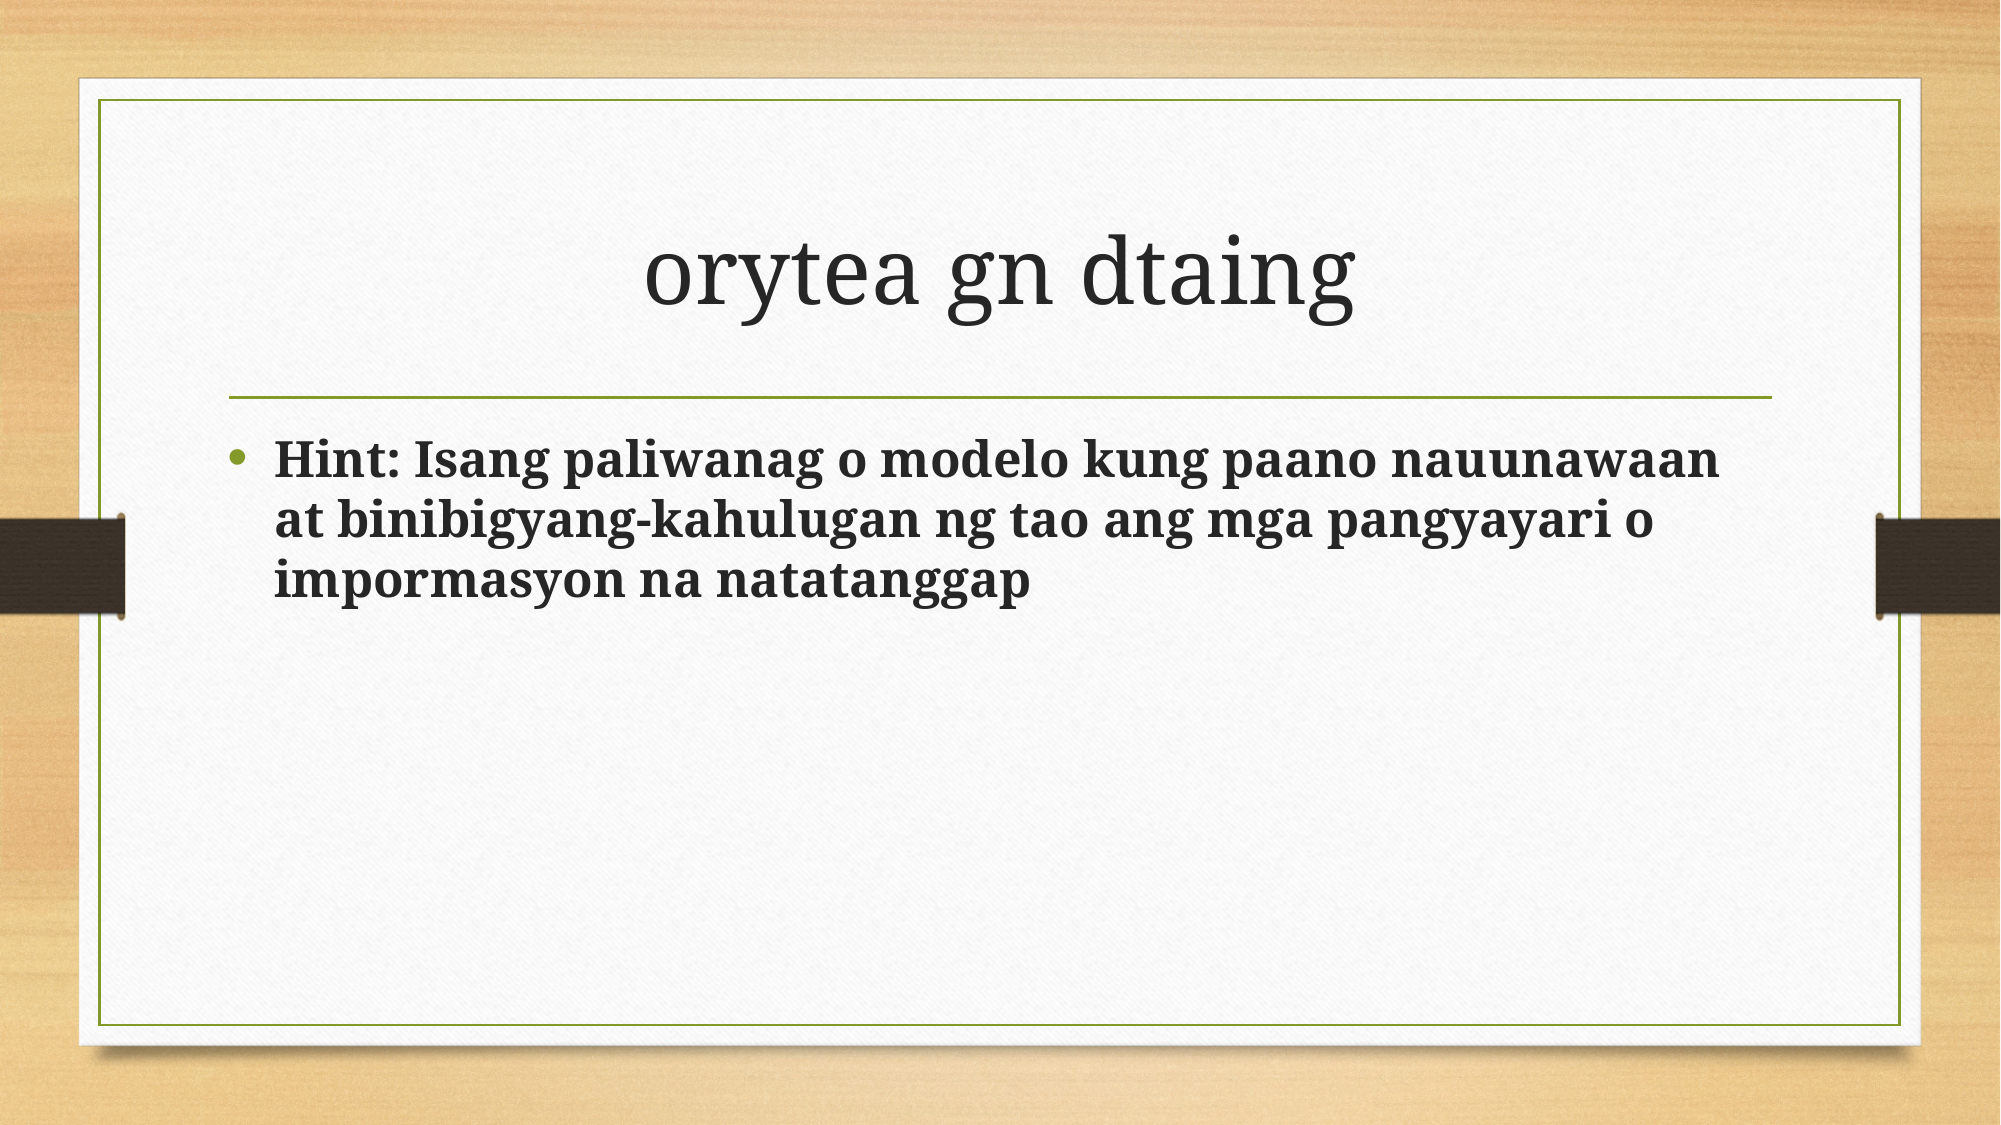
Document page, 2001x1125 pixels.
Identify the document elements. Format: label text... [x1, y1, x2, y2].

picture [0, 0, 2001, 1125]
list Hint: Isang paliwanag o modelo kung paano nauunawaan at binibigyang-kahulugan ng tao ang mga pangyayari o impormasyon na natatanggap [212, 419, 1788, 964]
title orytea gn dtaing [212, 161, 1788, 375]
